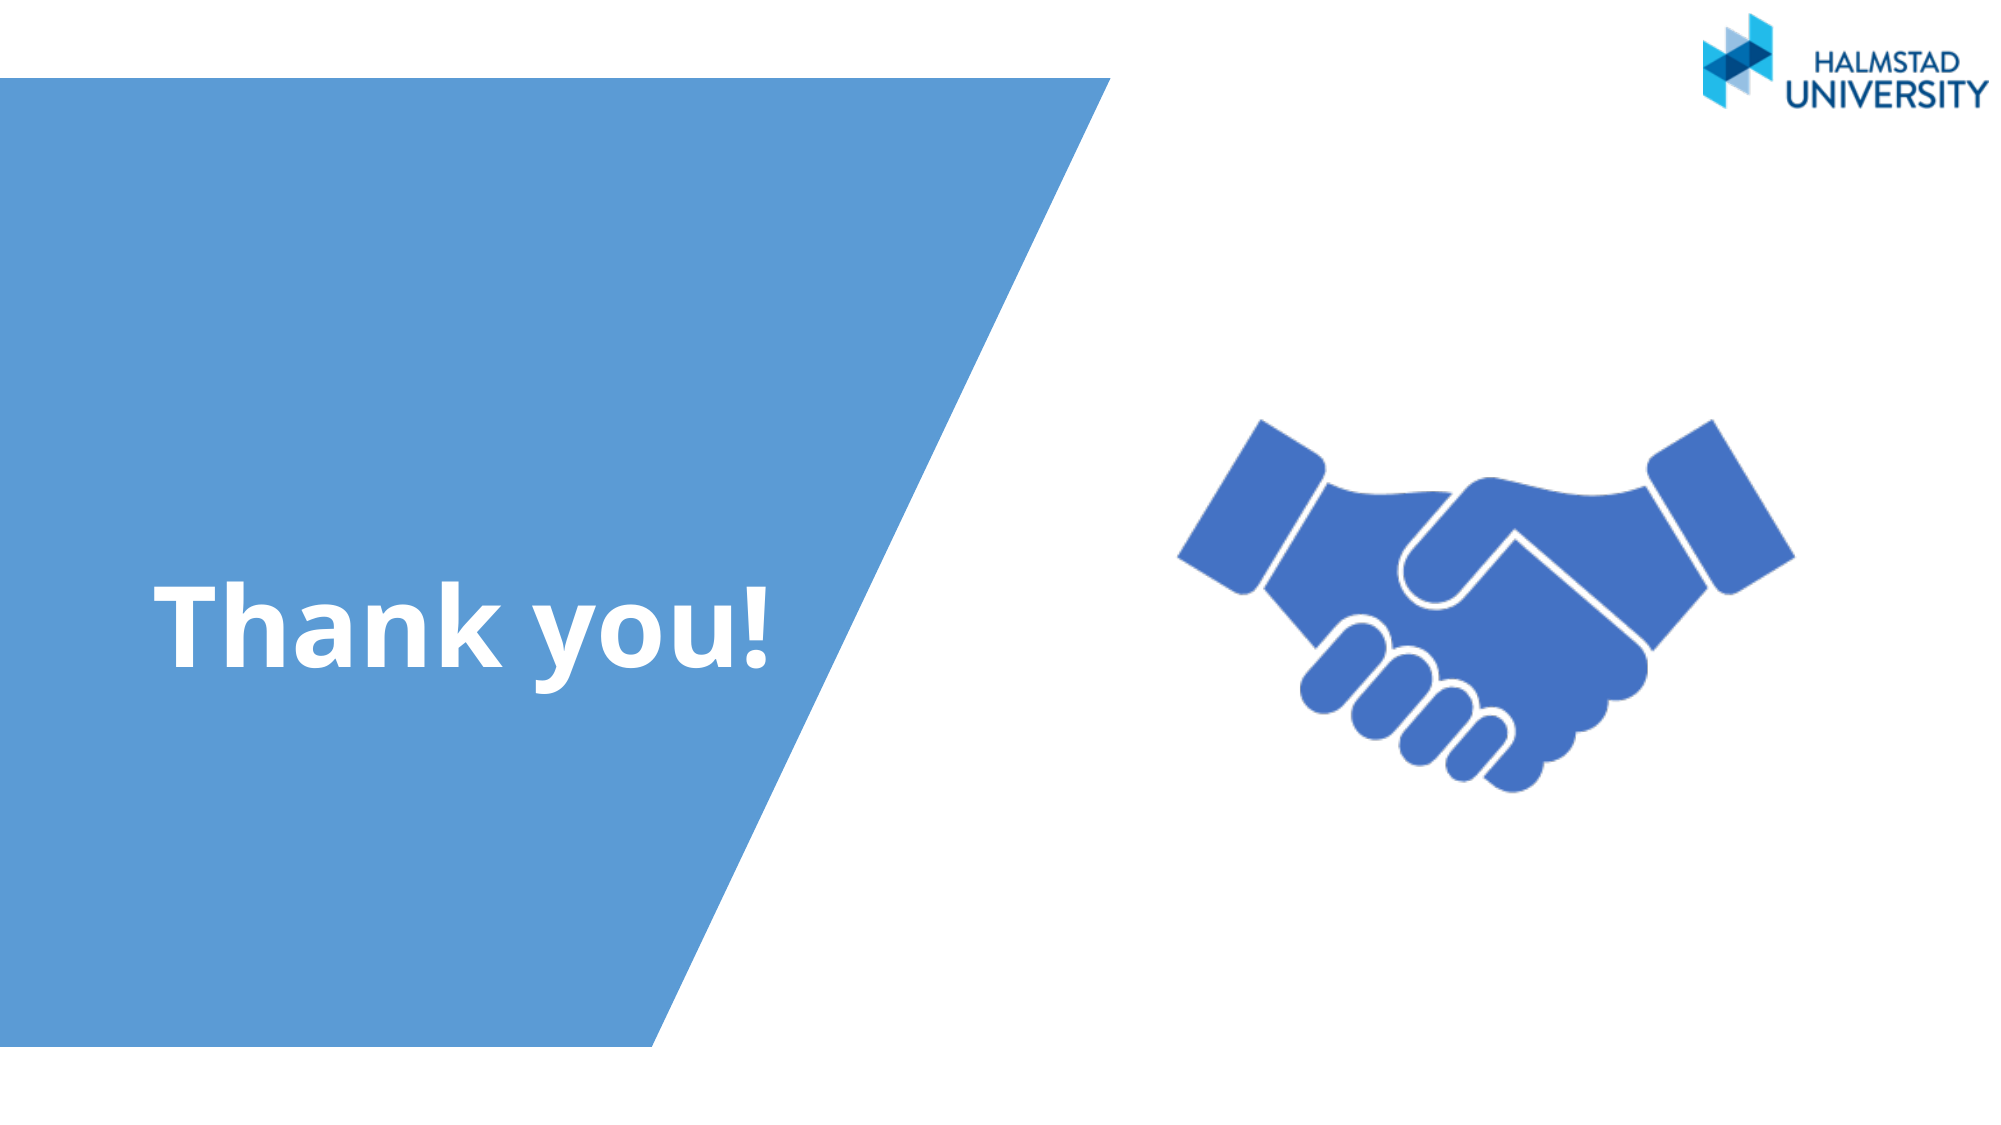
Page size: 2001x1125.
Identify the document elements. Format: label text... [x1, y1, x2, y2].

title Thank you! [138, 271, 831, 700]
picture [1702, 13, 1989, 109]
picture [1150, 271, 1823, 944]
text_box [0, 77, 1113, 1048]
